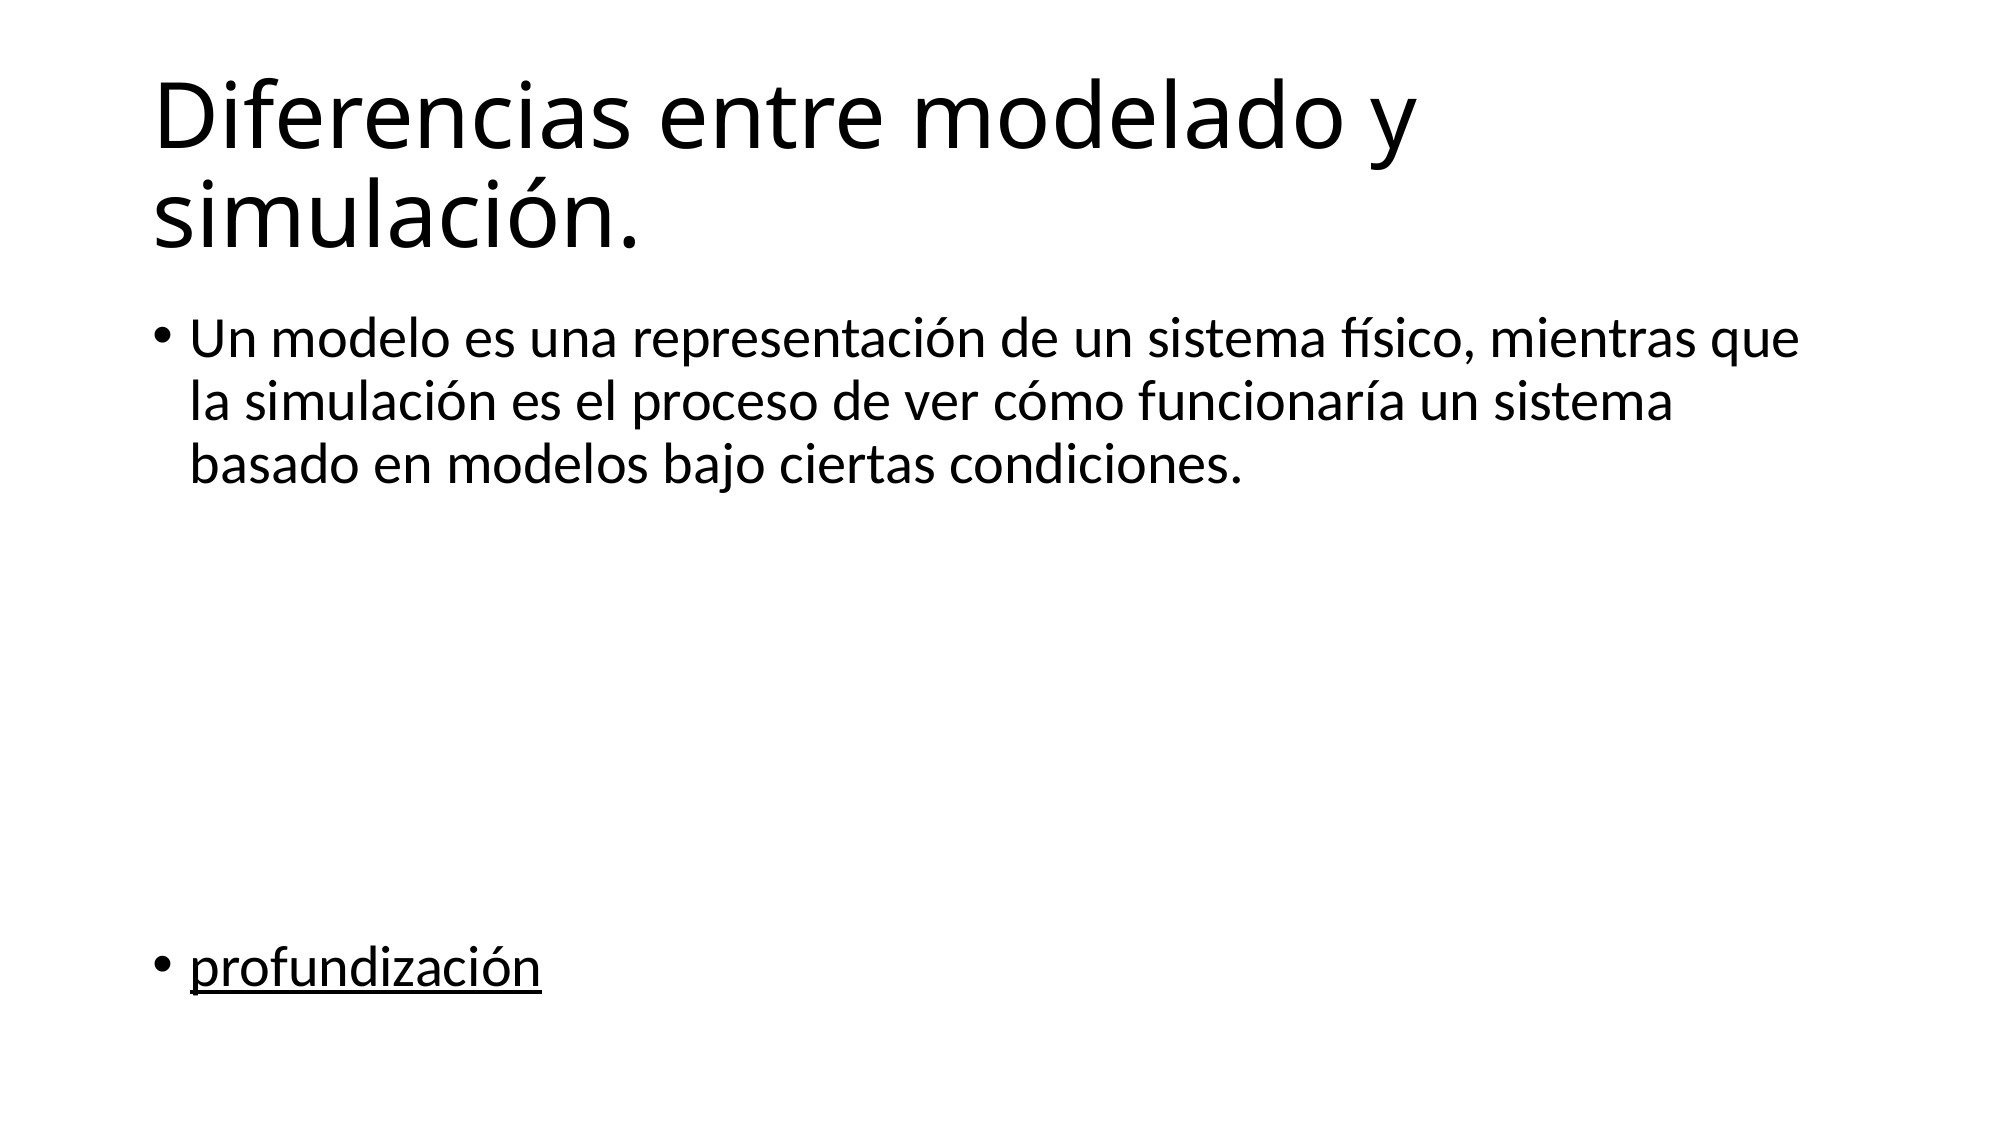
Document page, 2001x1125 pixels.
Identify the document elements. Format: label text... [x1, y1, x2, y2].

list Un modelo es una representación de un sistema físico, mientras que la simulación es el proceso de ver cómo funcionaría un sistema basado en modelos bajo ciertas condiciones. profundización [137, 299, 1863, 1014]
title Diferencias entre modelado y simulación. [137, 59, 1863, 278]
